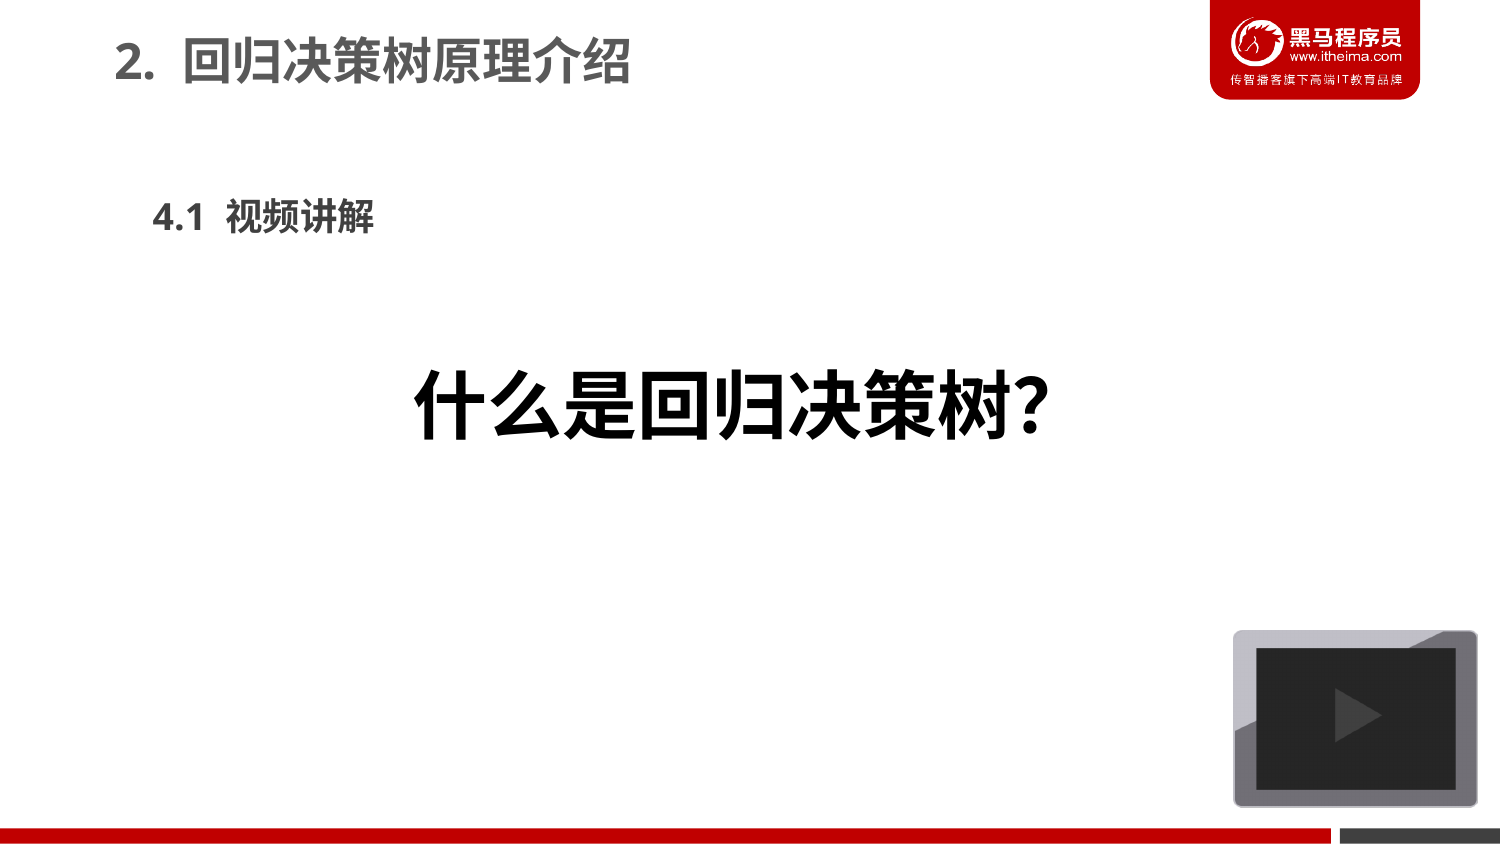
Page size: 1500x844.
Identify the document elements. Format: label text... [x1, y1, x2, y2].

text_box 2. 回归决策树原理介绍 [103, 0, 987, 130]
text_box 4.1 视频讲解 [138, 185, 715, 246]
text_box 什么是回归决策树？ [154, 350, 1346, 456]
picture [1212, 8, 1421, 94]
picture [1232, 630, 1478, 809]
